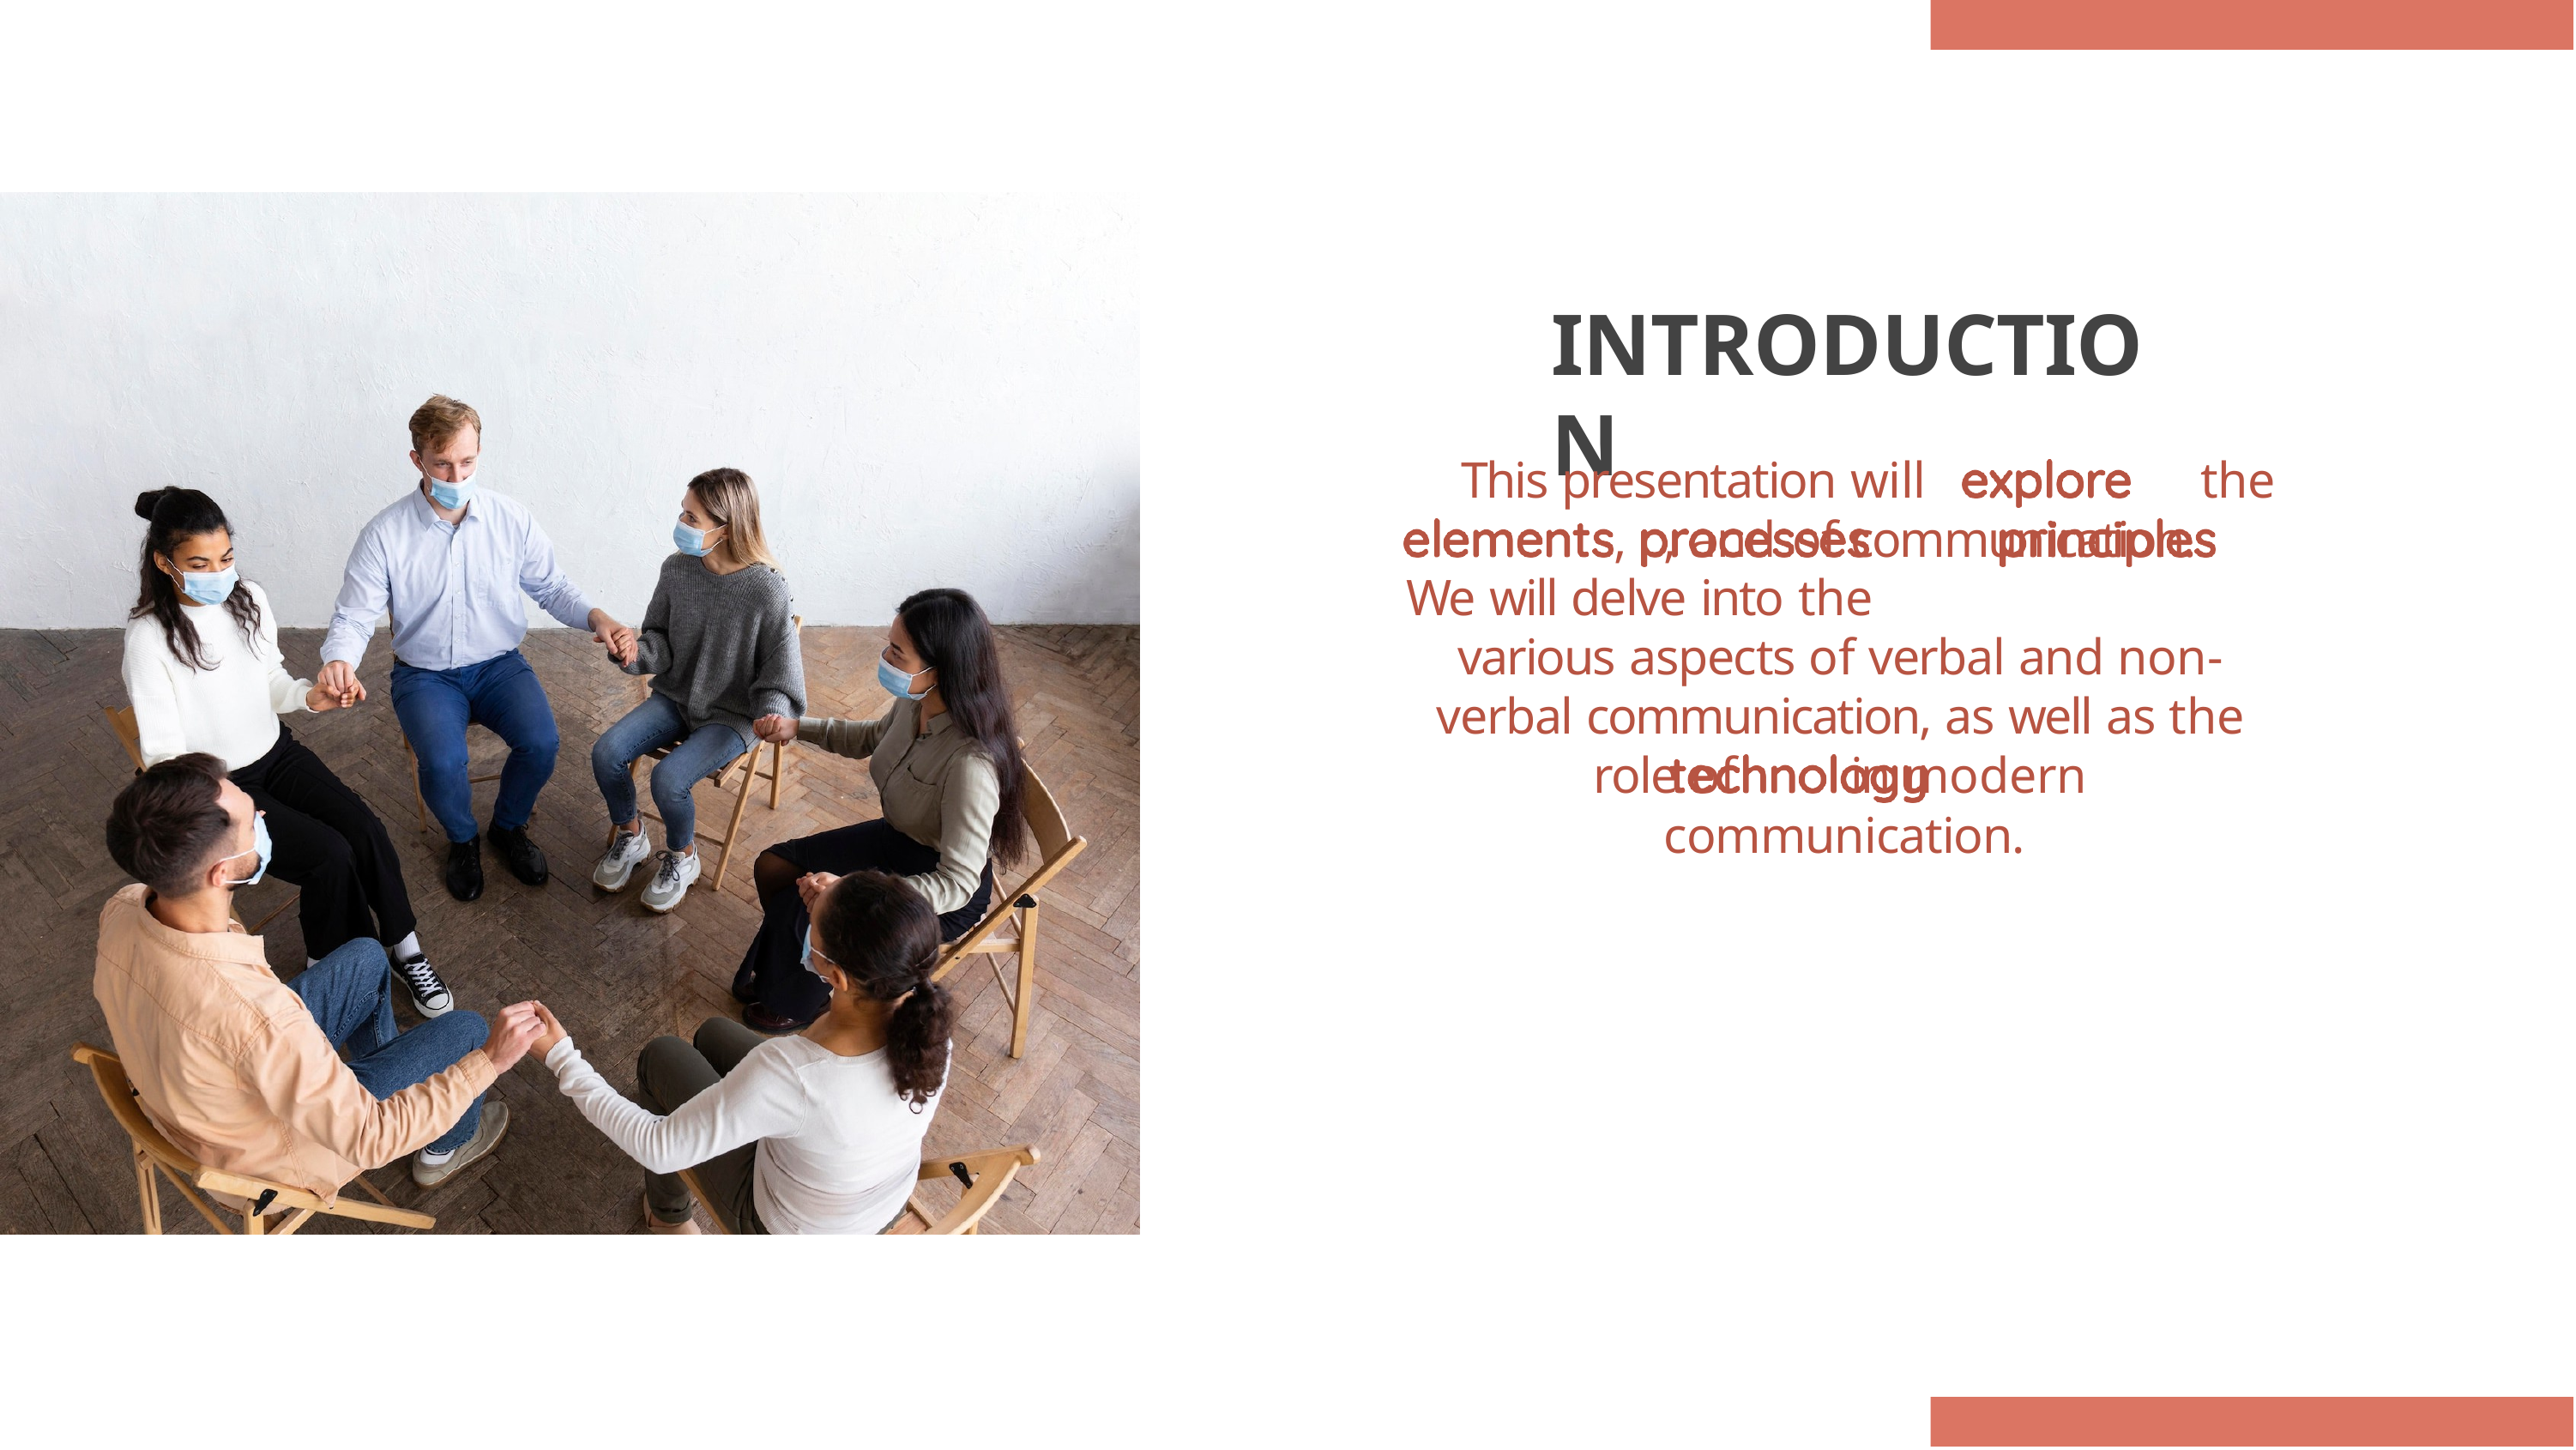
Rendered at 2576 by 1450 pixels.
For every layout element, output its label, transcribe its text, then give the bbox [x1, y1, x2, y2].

text_box [1930, 1397, 2573, 1447]
picture [1403, 518, 1614, 558]
picture [1961, 459, 2131, 509]
picture [0, 192, 1141, 1235]
picture [1668, 754, 1927, 803]
text_box This presentation will the , , and of communication. We will delve into the various aspects of verbal and non- verbal communication, as well as the role of in modern communication. [1404, 446, 2280, 863]
picture [1641, 529, 1869, 567]
title INTRODUCTION [1549, 288, 2193, 446]
text_box [1930, 0, 2573, 50]
picture [1999, 517, 2216, 567]
